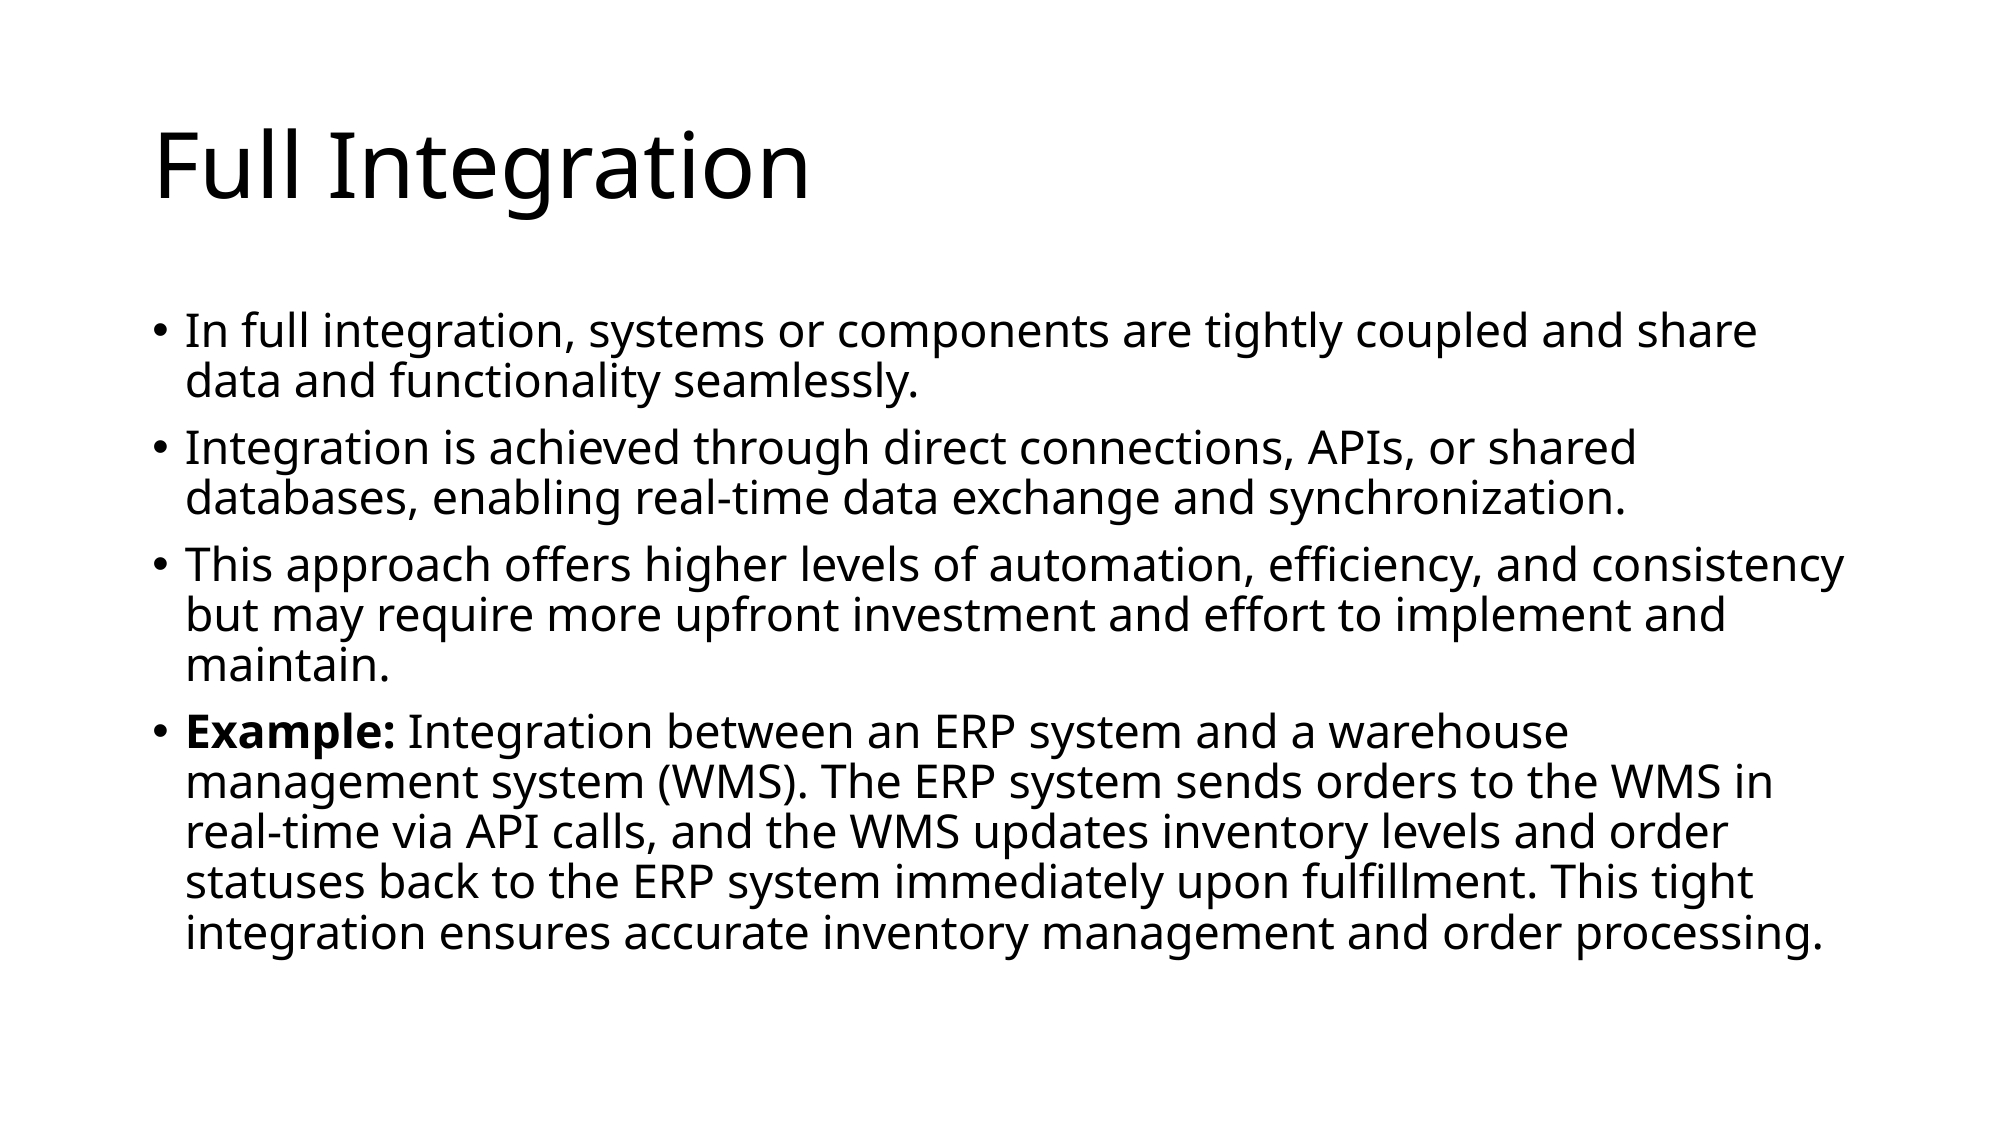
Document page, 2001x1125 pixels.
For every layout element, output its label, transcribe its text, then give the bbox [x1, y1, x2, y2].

list In full integration, systems or components are tightly coupled and share data and functionality seamlessly. Integration is achieved through direct connections, APIs, or shared databases, enabling real-time data exchange and synchronization. This approach offers higher levels of automation, efficiency, and consistency but may require more upfront investment and effort to implement and maintain. Example: Integration between an ERP system and a warehouse management system (WMS). The ERP system sends orders to the WMS in real-time via API calls, and the WMS updates inventory levels and order statuses back to the ERP system immediately upon fulfillment. This tight integration ensures accurate inventory management and order processing. [137, 299, 1863, 1014]
title Full Integration [137, 59, 1863, 278]
